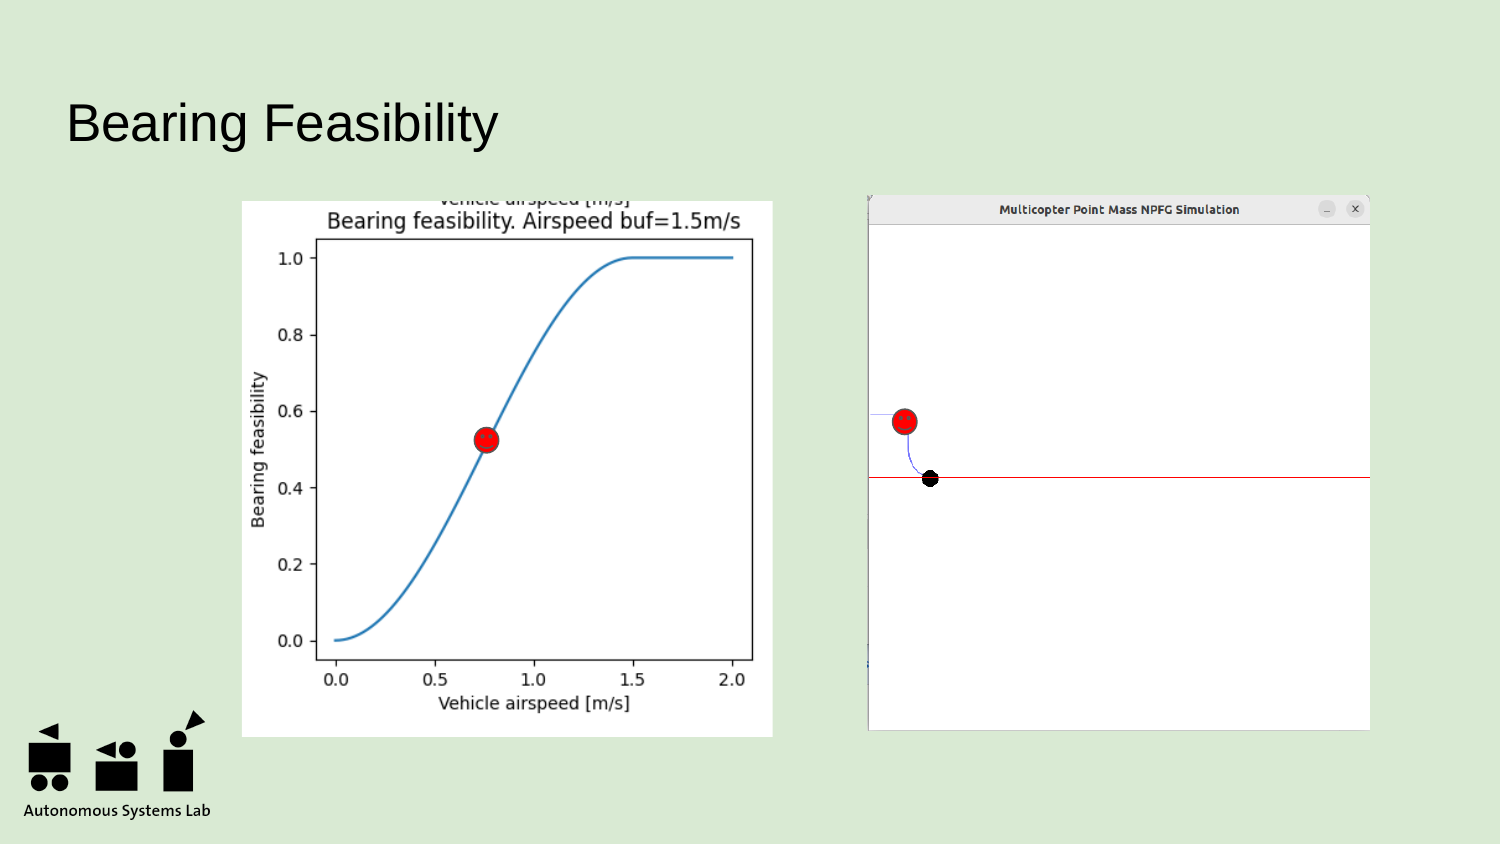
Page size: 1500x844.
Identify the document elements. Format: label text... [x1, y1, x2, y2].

picture [867, 195, 1370, 731]
title Bearing Feasibility [51, 72, 1449, 167]
picture [241, 200, 773, 737]
picture [23, 710, 211, 824]
